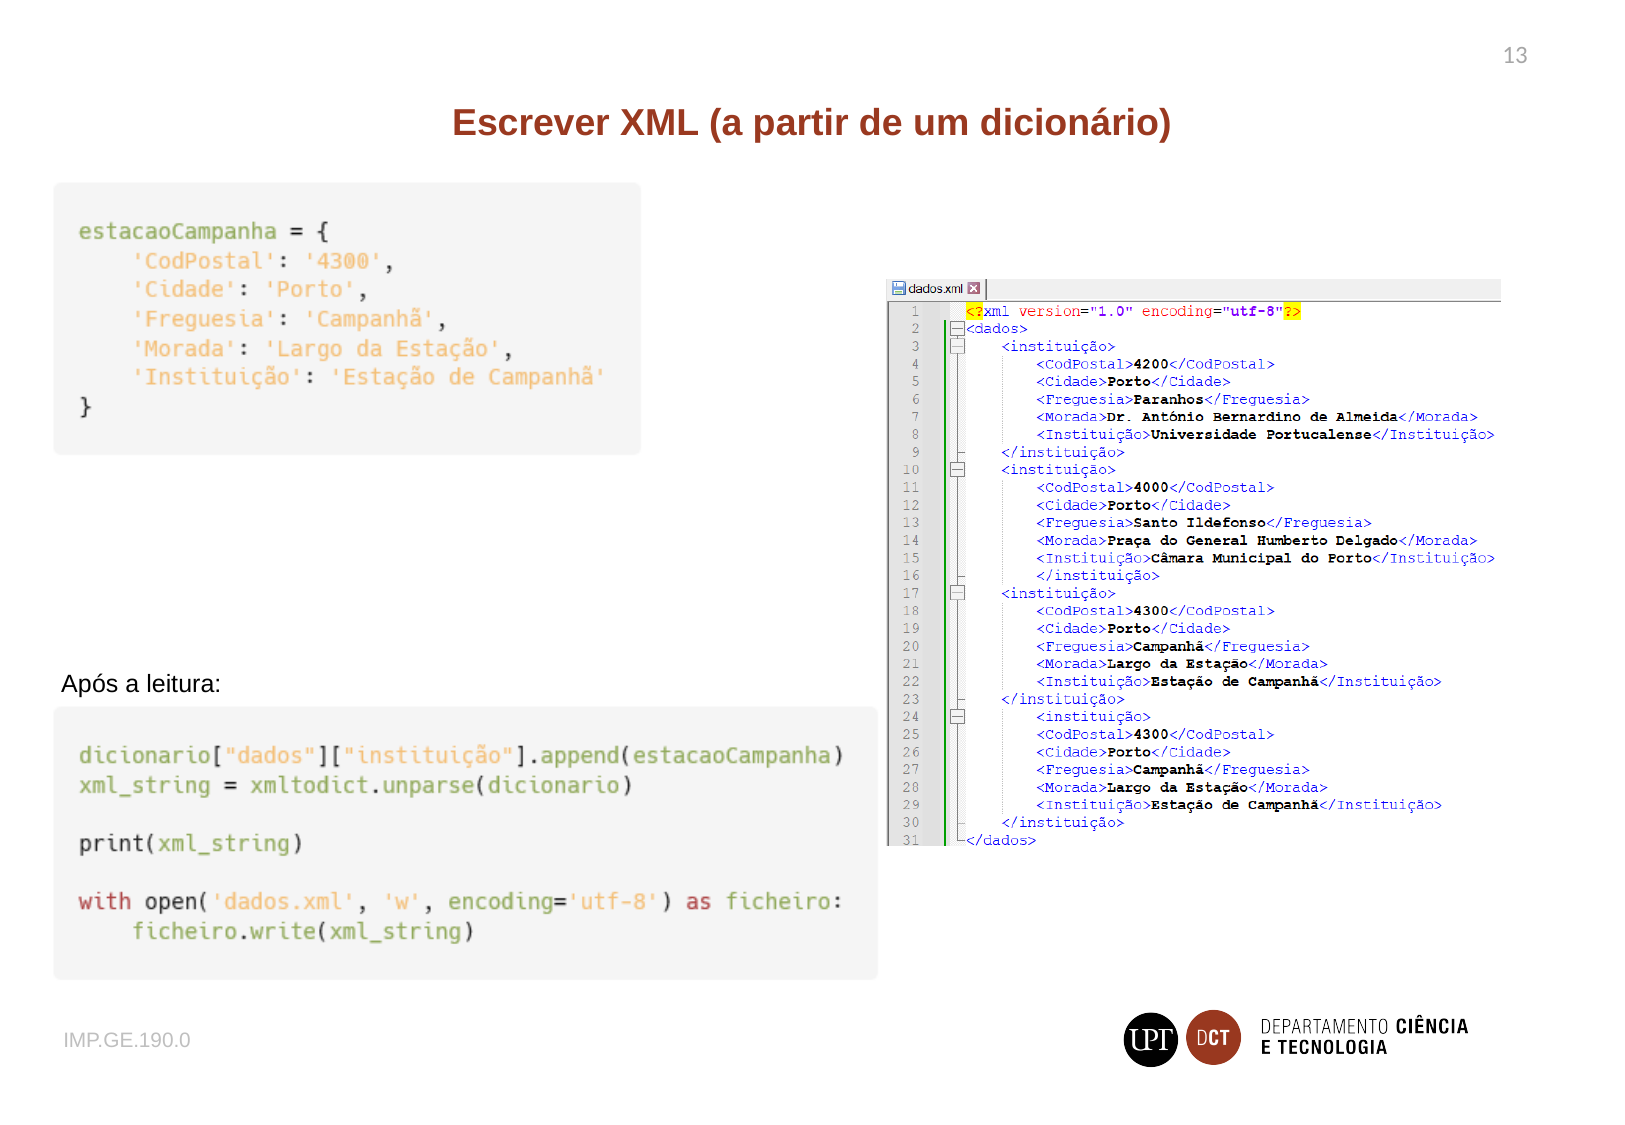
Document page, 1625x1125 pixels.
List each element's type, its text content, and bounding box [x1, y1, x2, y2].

picture [46, 279, 1501, 988]
picture [1114, 1001, 1477, 1081]
slide_number 13 [1164, 31, 1543, 91]
text_box Após a leitura: [46, 644, 880, 699]
text_box Escrever XML (a partir de um dicionário) [0, 90, 1625, 151]
text_box IMP.GE.190.0 [48, 1019, 206, 1060]
picture [46, 174, 649, 463]
